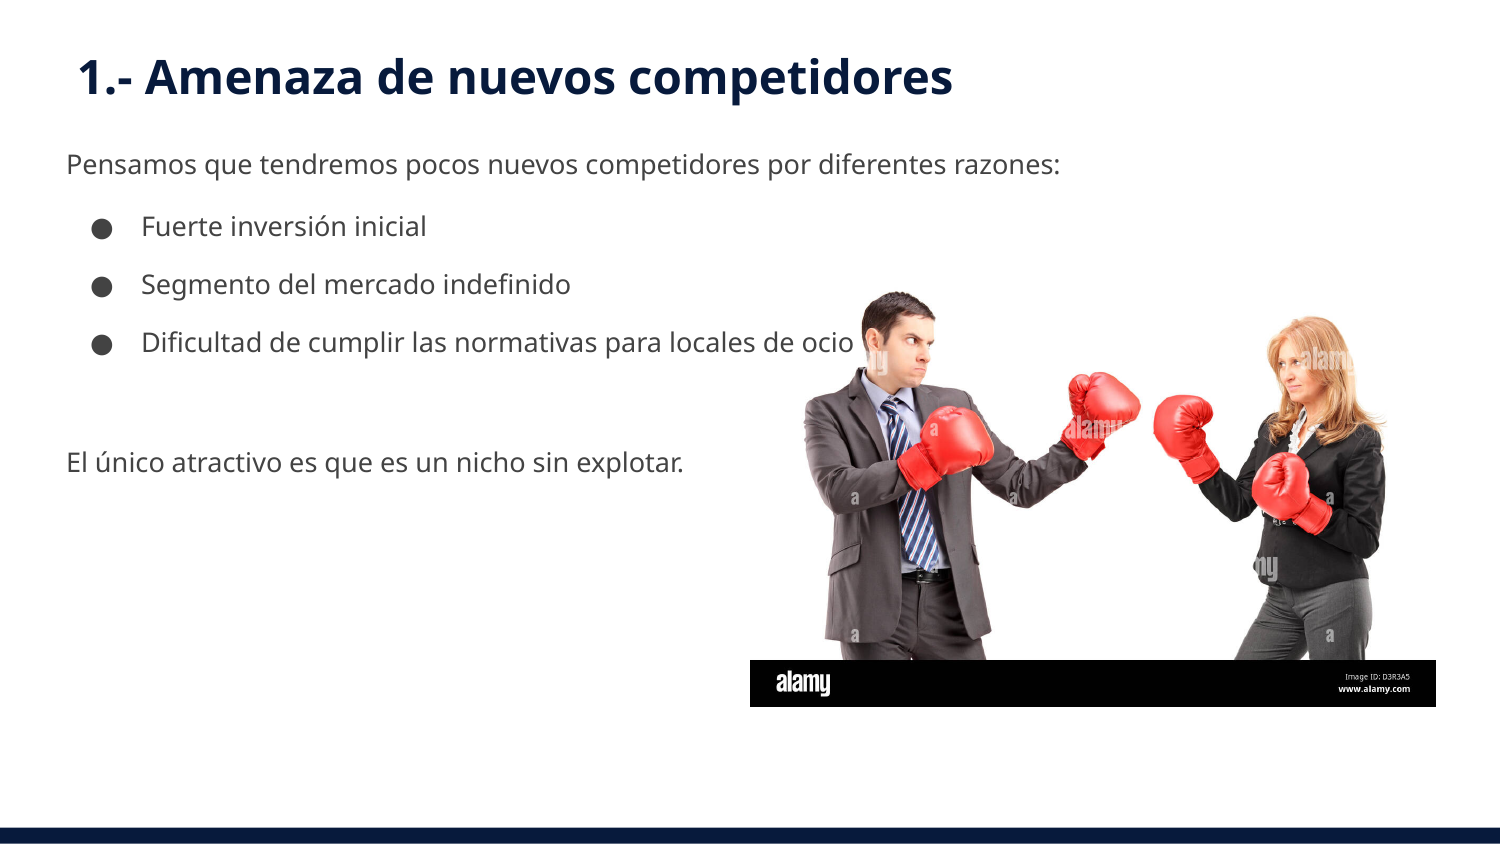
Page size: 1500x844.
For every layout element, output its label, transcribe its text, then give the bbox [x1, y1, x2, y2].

picture [749, 202, 1436, 707]
title 1.- Amenaza de nuevos competidores [61, 31, 1500, 135]
list Pensamos que tendremos pocos nuevos competidores por diferentes razones: Fuerte inversión inicial Segmento del mercado indefinido Dificultad de cumplir las normativas para locales de ocio El único atractivo es que es un nicho sin explotar. [51, 127, 1449, 793]
